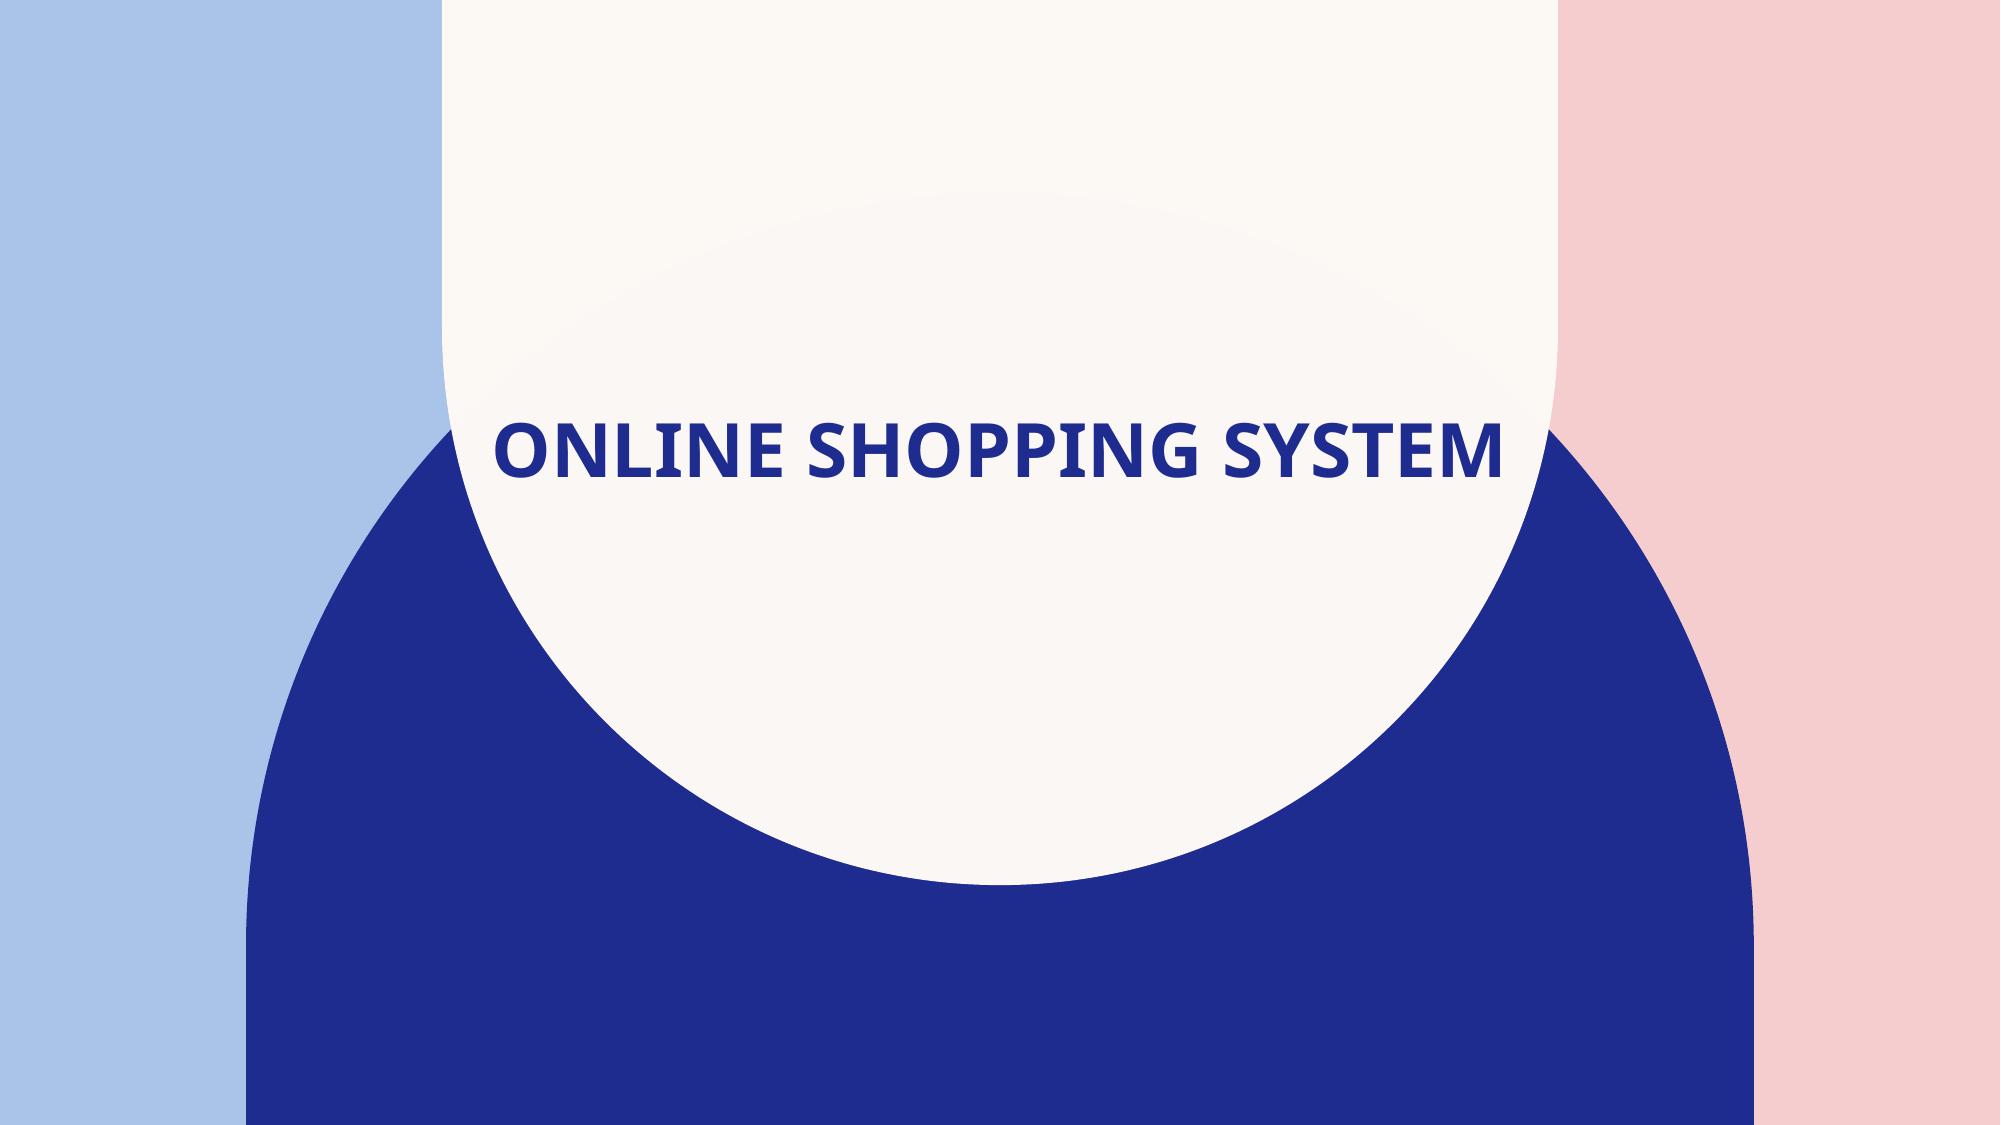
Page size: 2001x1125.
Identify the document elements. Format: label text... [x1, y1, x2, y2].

title ONLINE SHOPPING SYSTEM [475, 132, 1525, 762]
